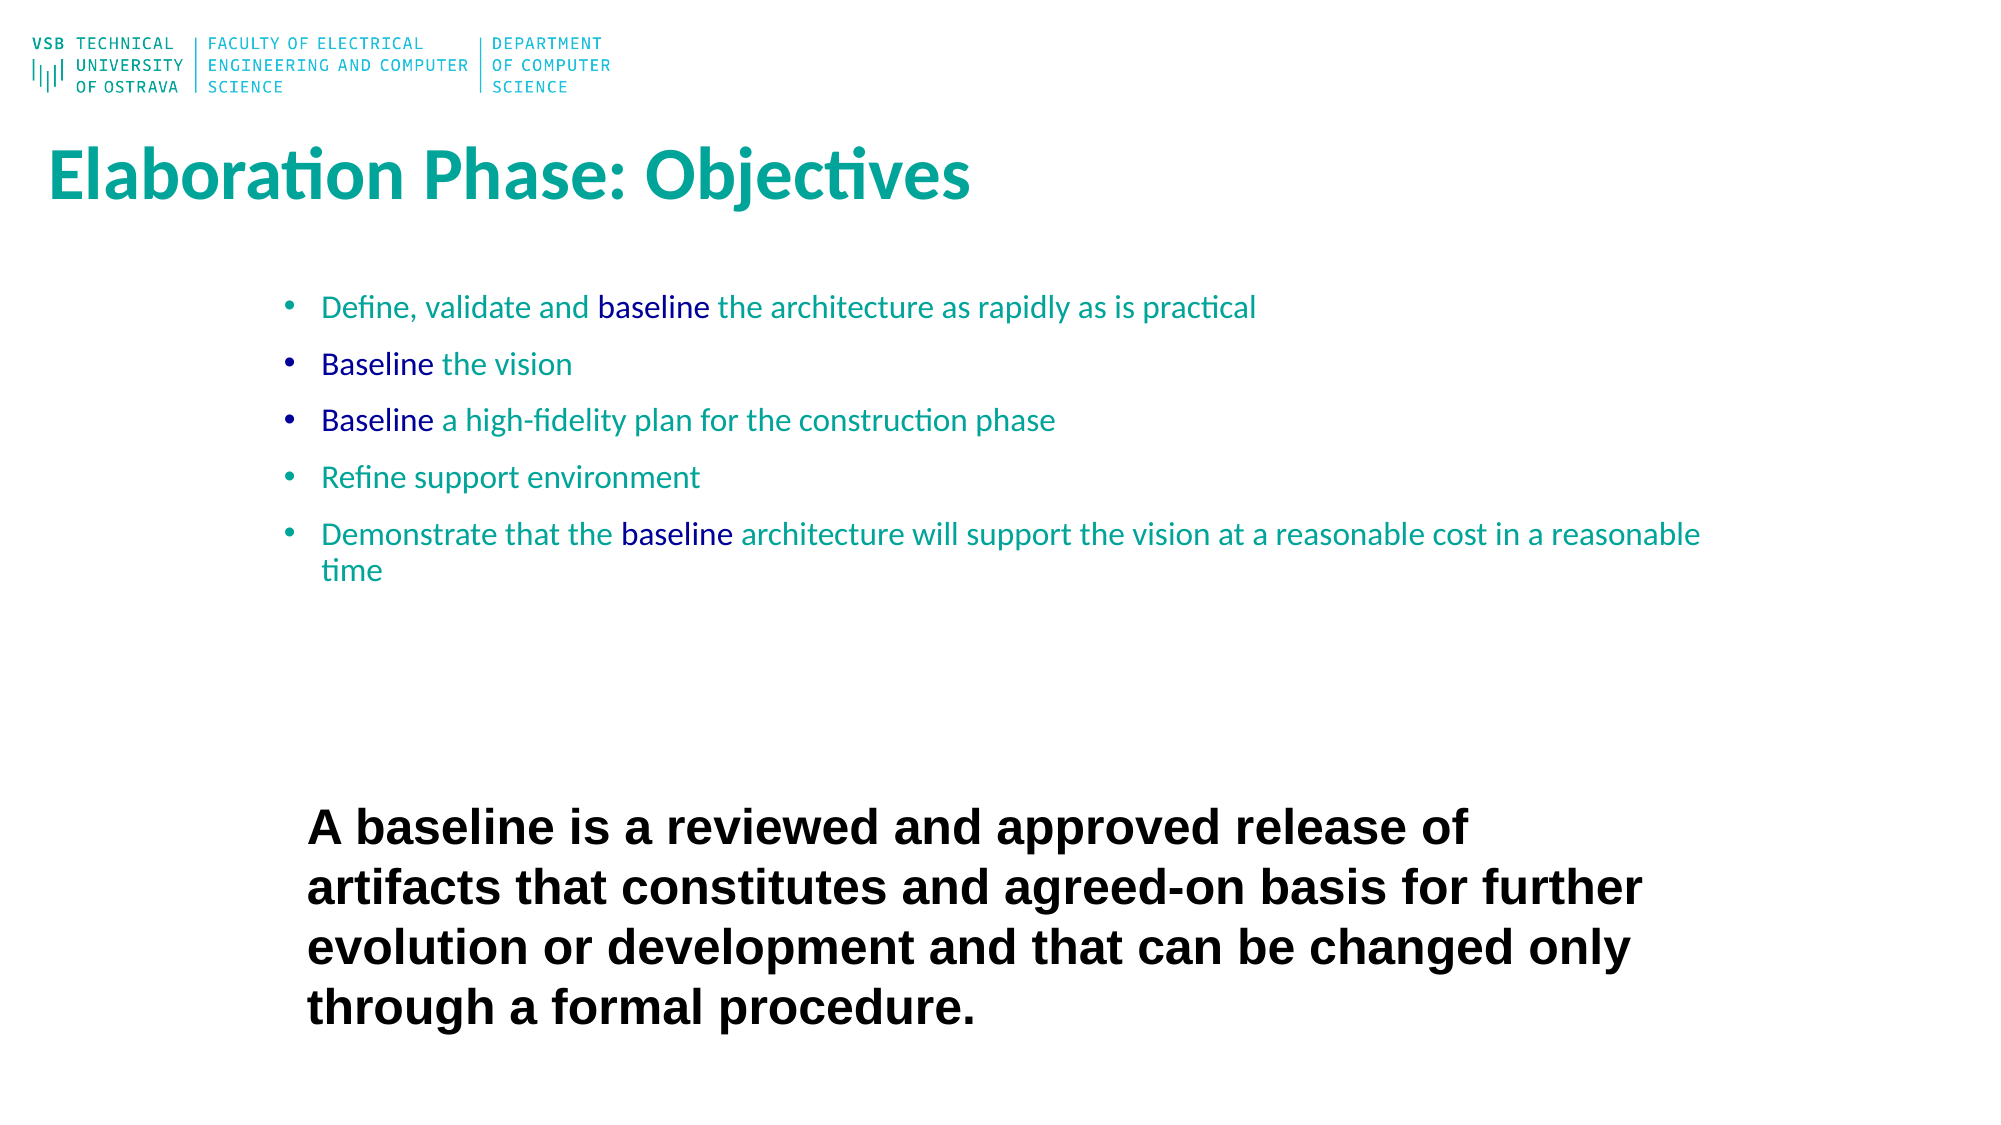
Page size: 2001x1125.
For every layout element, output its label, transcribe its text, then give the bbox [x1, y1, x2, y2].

text_box A baseline is a reviewed and approved release of artifacts that constitutes and agreed-on basis for further evolution or development and that can be changed only through a formal procedure. [292, 786, 1672, 1042]
title Elaboration Phase: Objectives [33, 107, 1969, 224]
picture [32, 37, 610, 93]
list Define, validate and baseline the architecture as rapidly as is practical Baseline the vision Baseline a high-fidelity plan for the construction phase Refine support environment Demonstrate that the baseline architecture will support the vision at a reasonable cost in a reasonable time [268, 282, 1731, 813]
